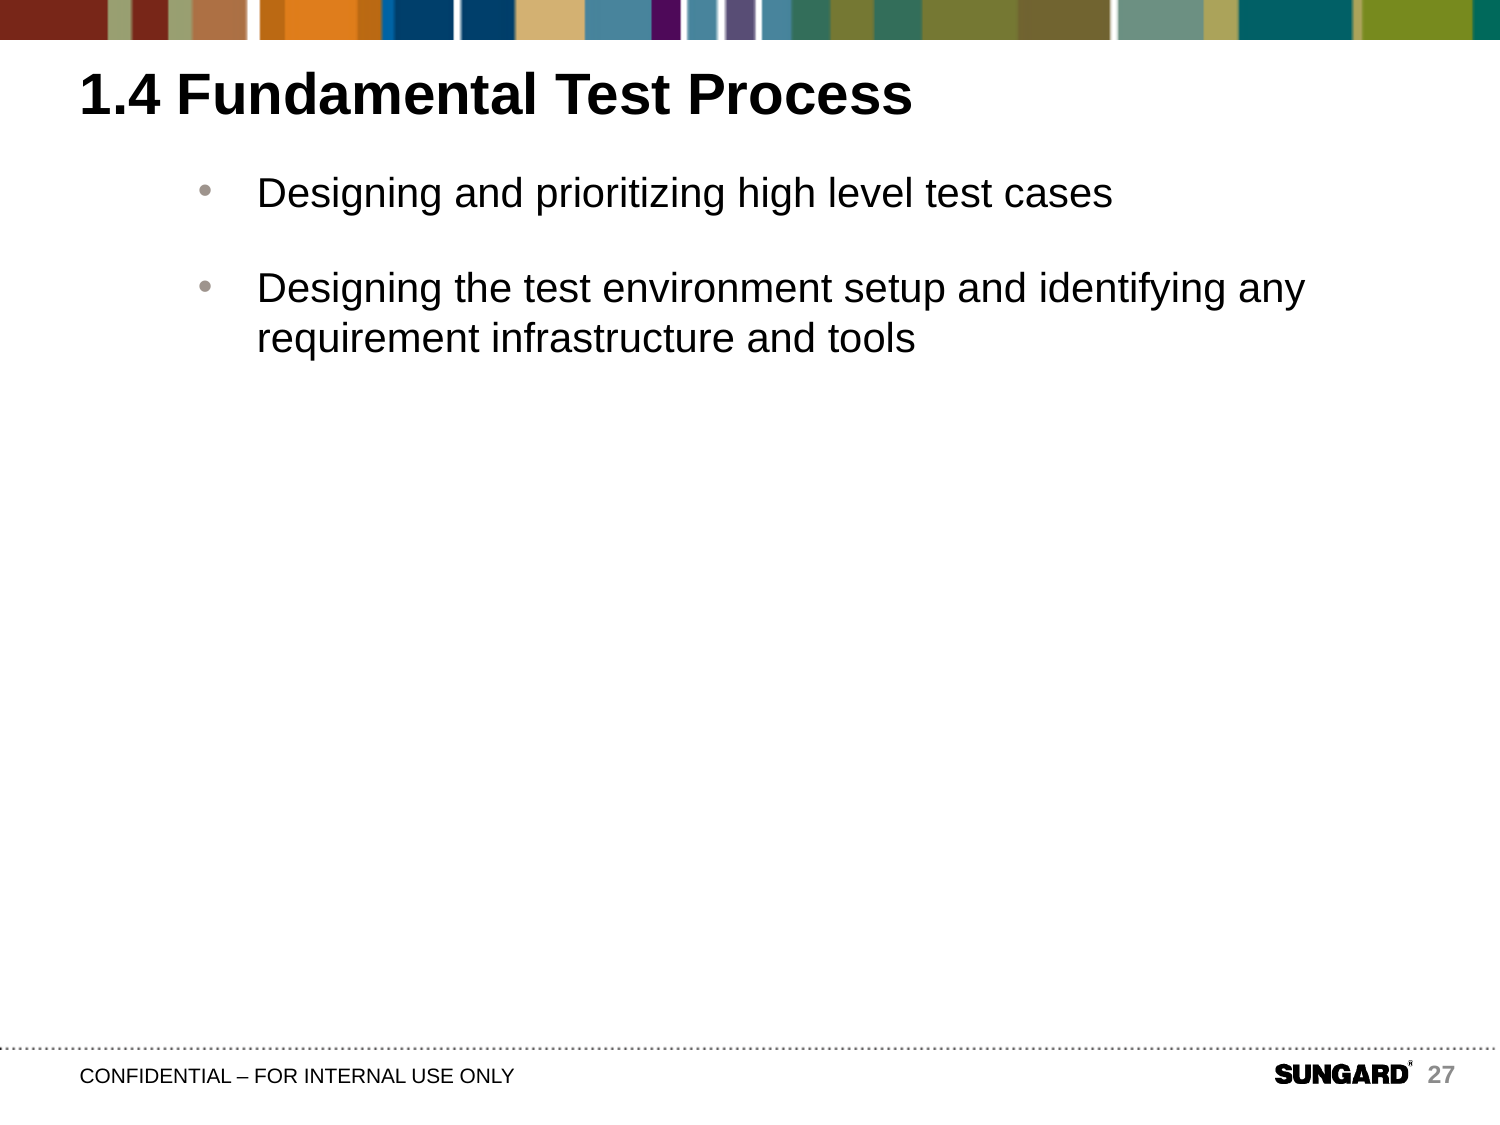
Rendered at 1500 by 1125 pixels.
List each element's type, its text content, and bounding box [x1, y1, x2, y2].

picture [0, 1043, 1500, 1050]
slide_number 27 [1396, 1058, 1456, 1088]
list Designing and prioritizing high level test cases Designing the test environment setup and identifying any requirement infrastructure and tools [79, 165, 1456, 1022]
title 1.4 Fundamental Test Process [79, 55, 1456, 146]
picture [1275, 1060, 1396, 1084]
picture [0, 0, 1500, 40]
